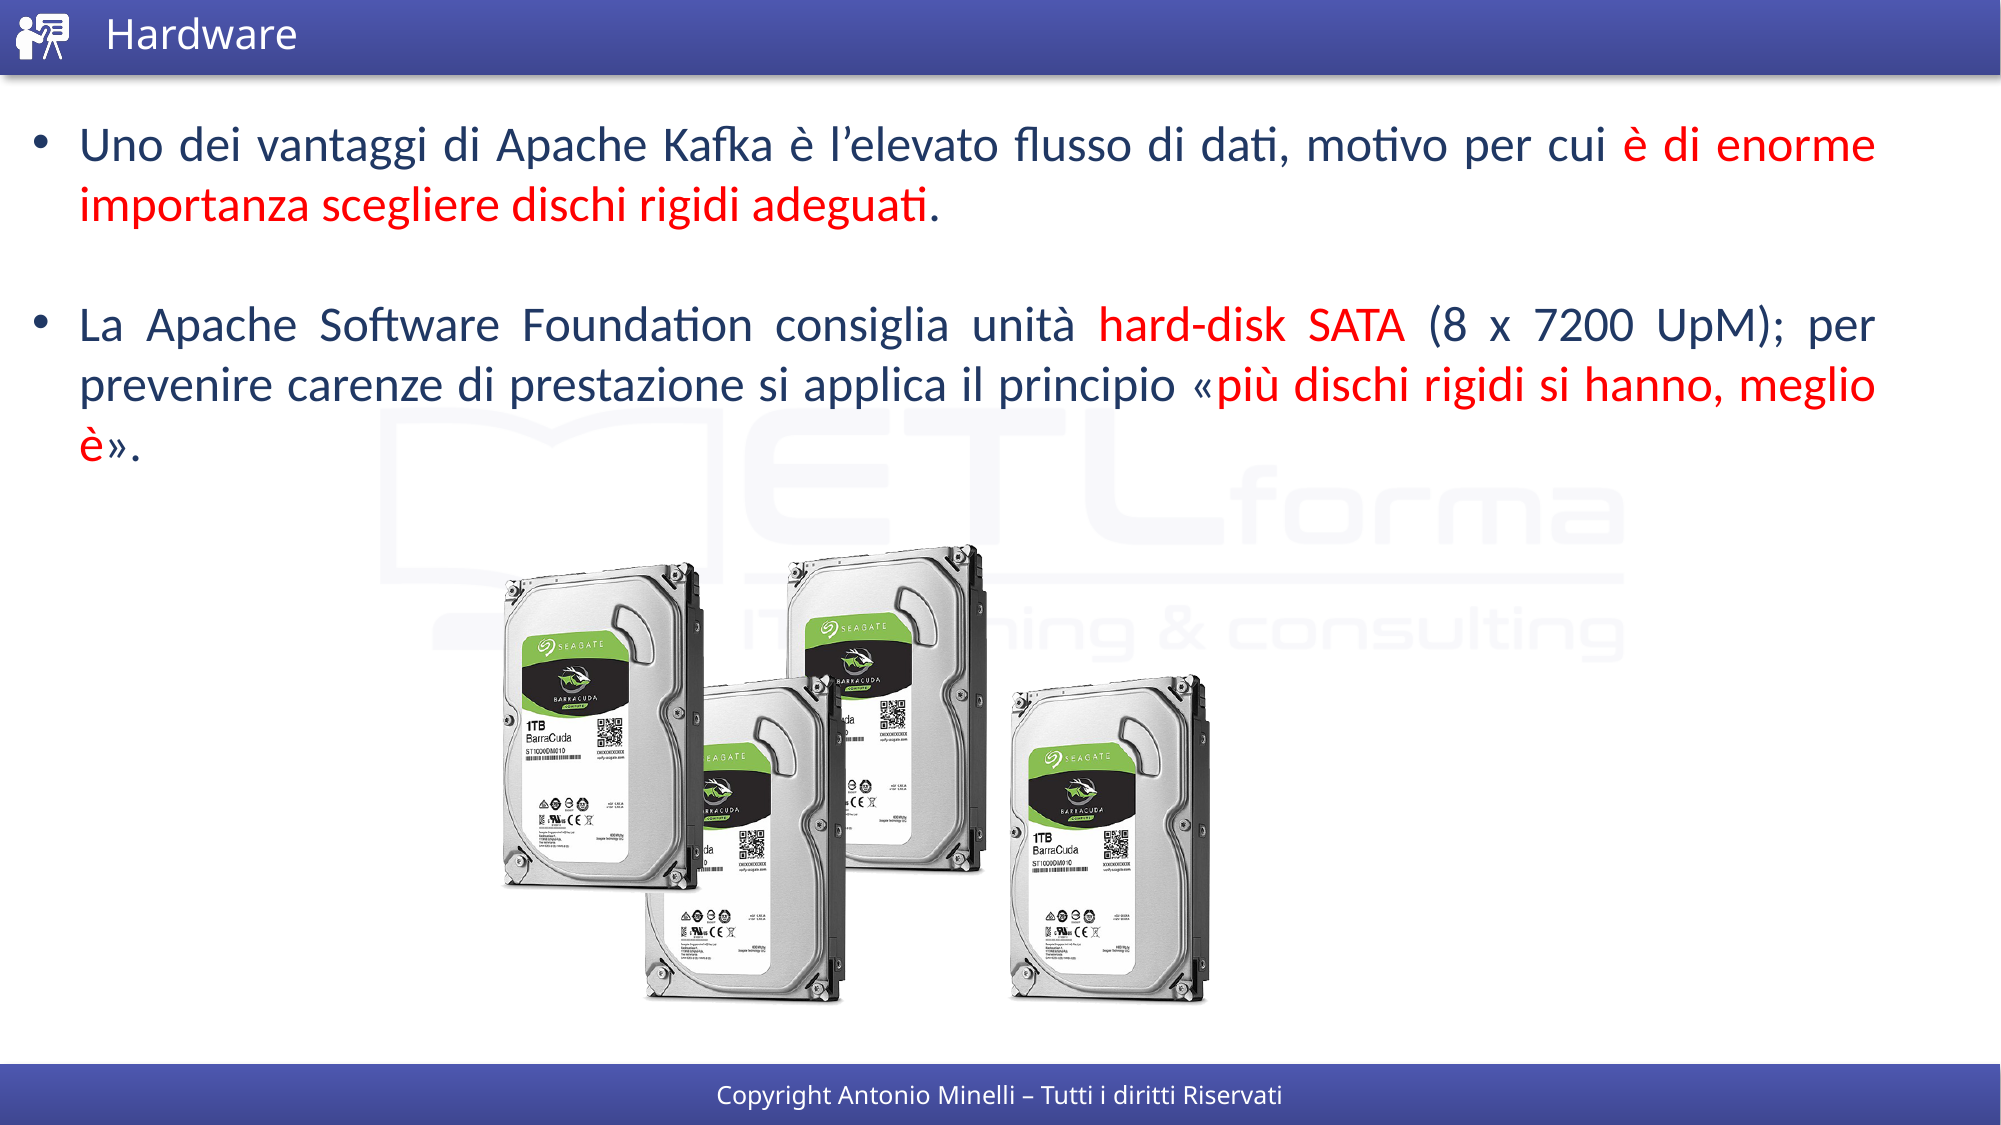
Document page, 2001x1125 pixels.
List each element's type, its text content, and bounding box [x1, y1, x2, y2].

picture [1006, 674, 1210, 1006]
picture [500, 544, 987, 1006]
picture [16, 10, 69, 63]
title Hardware [89, 10, 1984, 63]
text_box Uno dei vantaggi di Apache Kafka è l’elevato flusso di dati, motivo per cui è di enorme importanza scegliere dischi rigidi adeguati. La Apache Software Foundation consiglia unità hard-disk SATA (8 x 7200 UpM); per prevenire carenze di prestazione si applica il principio «più dischi rigidi si hanno, meglio è». [17, 103, 1892, 1042]
